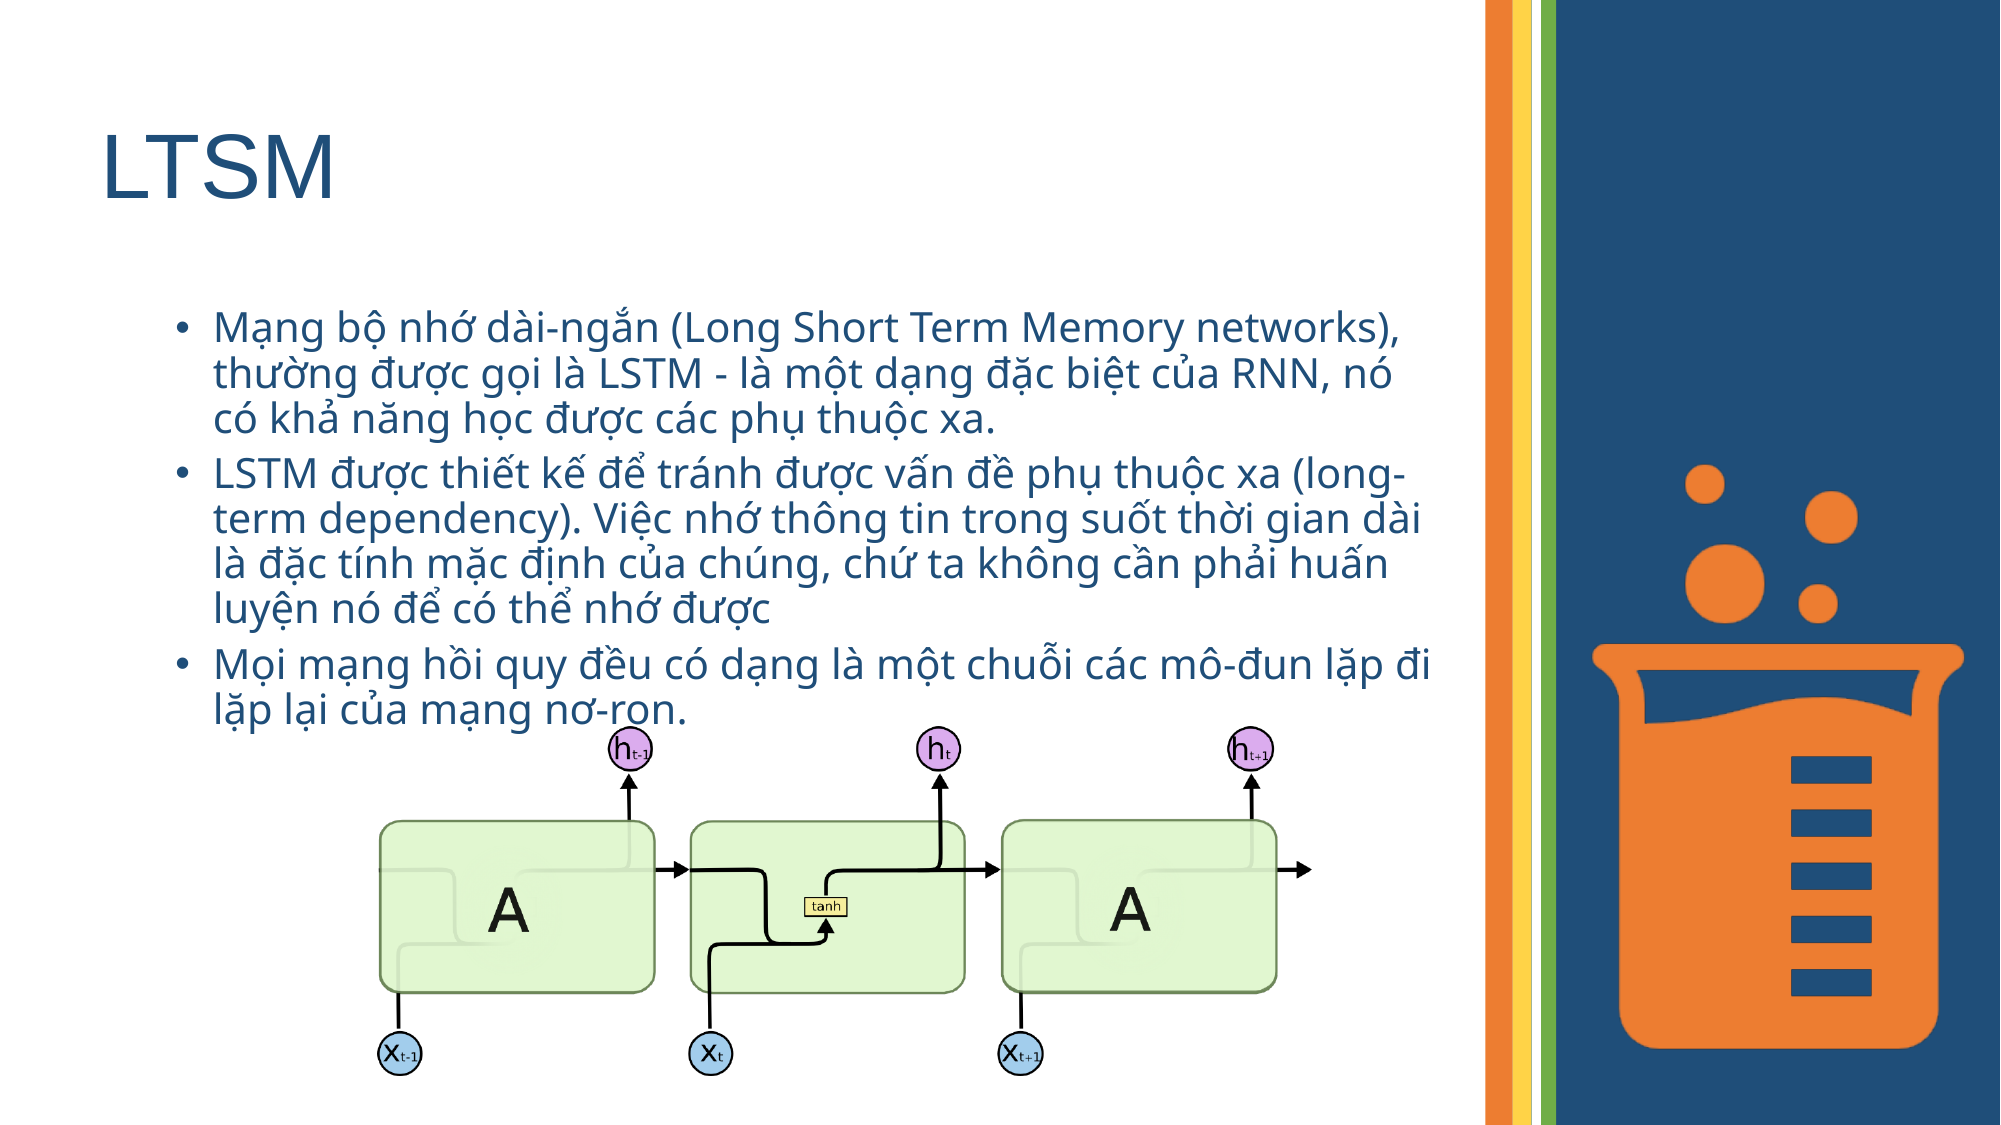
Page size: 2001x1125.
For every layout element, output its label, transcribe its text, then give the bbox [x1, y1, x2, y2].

picture [1459, 438, 2000, 1076]
list Mạng bộ nhớ dài-ngắn (Long Short Term Memory networks), thường được gọi là LSTM - là một dạng đặc biệt của RNN, nó có khả năng học được các phụ thuộc xa. LSTM được thiết kế để tránh được vấn đề phụ thuộc xa (long-term dependency). Việc nhớ thông tin trong suốt thời gian dài là đặc tính mặc định của chúng, chứ ta không cần phải huấn luyện nó để có thể nhớ được Mọi mạng hồi quy đều có dạng là một chuỗi các mô-đun lặp đi lặp lại của mạng nơ-ron. [85, 299, 1460, 1014]
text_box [1485, 1076, 2000, 1125]
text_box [1485, 0, 2000, 438]
title LTSM [85, 59, 1460, 278]
picture [377, 726, 1312, 1076]
